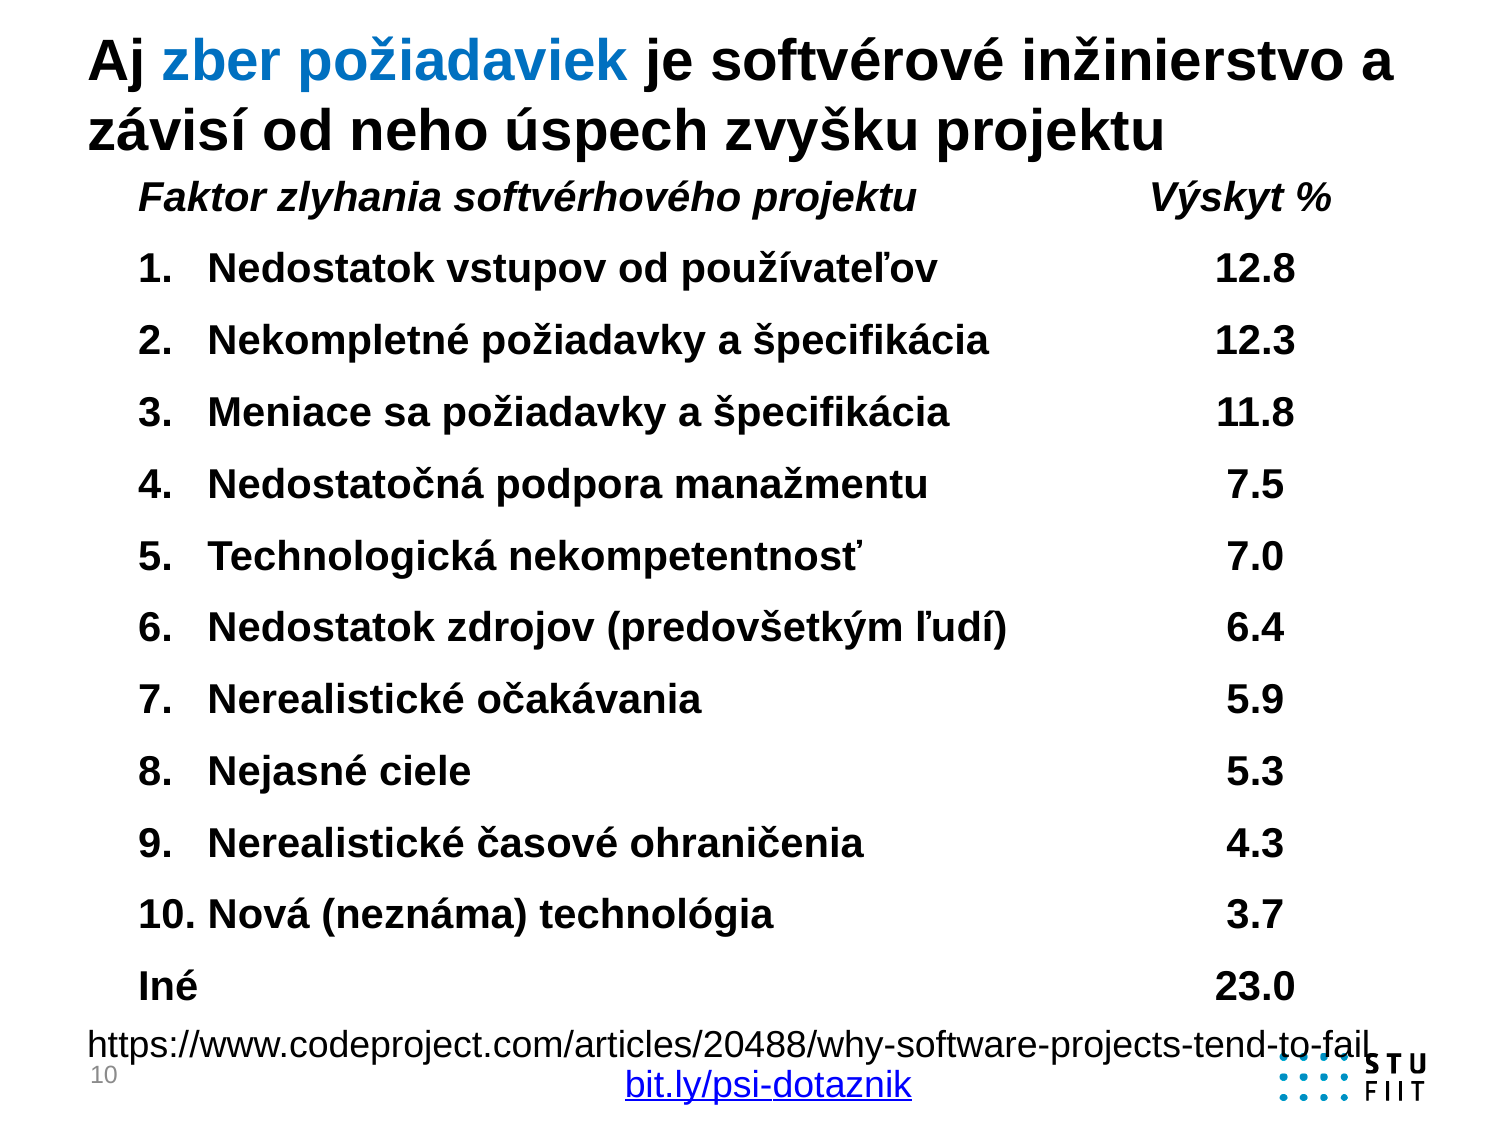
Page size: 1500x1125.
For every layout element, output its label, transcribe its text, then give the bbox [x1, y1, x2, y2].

text_box https://www.codeproject.com/articles/20488/why-software-projects-tend-to-fail [72, 1012, 1500, 1073]
table_cell 6. Nedostatok zdrojov (predovšetkým ľudí) [123, 597, 1134, 668]
table_cell 7. Nerealistické očakávania [123, 668, 1134, 740]
table_cell 23.0 [1134, 956, 1377, 1012]
table_cell 2. Nekompletné požiadavky a špecifikácia [123, 309, 1134, 381]
table_cell 8. Nejasné ciele [123, 740, 1134, 812]
table_cell 11.8 [1134, 381, 1377, 453]
table_cell 3.7 [1134, 884, 1377, 956]
table_cell 5. Technologická nekompetentnosť [123, 525, 1134, 597]
table_cell 4. Nedostatočná podpora manažmentu [123, 453, 1134, 525]
table_cell 5.3 [1134, 740, 1377, 812]
table_cell 12.3 [1134, 309, 1377, 381]
table_cell 9. Nerealistické časové ohraničenia [123, 812, 1134, 884]
table_cell Iné [123, 956, 1134, 1012]
table_cell 5.9 [1134, 668, 1377, 740]
table_cell 6.4 [1134, 597, 1377, 668]
table_cell 4.3 [1134, 812, 1377, 884]
slide_number 10 [75, 1073, 425, 1104]
table_header Faktor zlyhania softvérhového projektu [123, 185, 1134, 238]
table_cell 7.0 [1134, 525, 1377, 597]
table_cell 10. Nová (neznáma) technológia [123, 884, 1134, 956]
table_cell 1. Nedostatok vstupov od používateľov [123, 238, 1134, 309]
picture [1269, 1073, 1436, 1118]
title Aj zber požiadaviek je softvérové inžinierstvo a závisí od neho úspech zvyšku projektu [72, 0, 1423, 185]
table_header Výskyt % [1134, 185, 1377, 238]
table_cell 12.8 [1134, 238, 1377, 309]
table_cell 7.5 [1134, 453, 1377, 525]
table_cell 3. Meniace sa požiadavky a špecifikácia [123, 381, 1134, 453]
